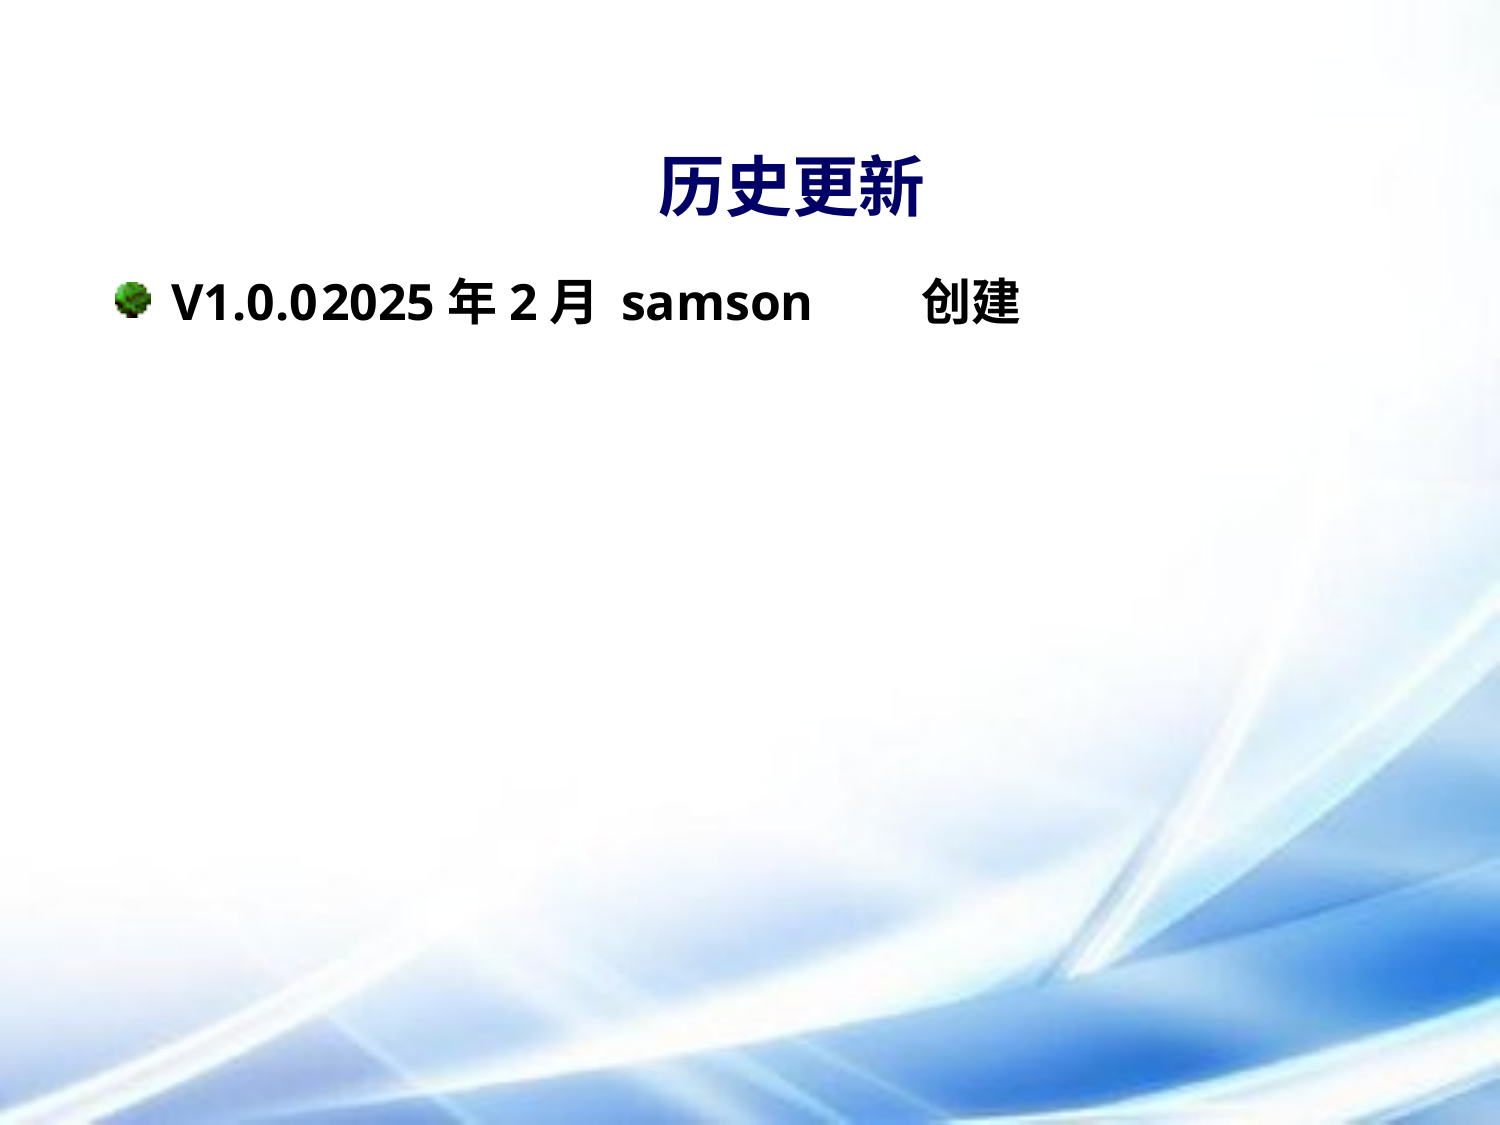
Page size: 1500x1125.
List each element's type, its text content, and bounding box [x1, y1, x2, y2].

title 历史更新 [159, 136, 1426, 233]
picture [0, 0, 1500, 1125]
list V1.0.0 2025年2月 samson 创建 [100, 262, 1426, 1006]
